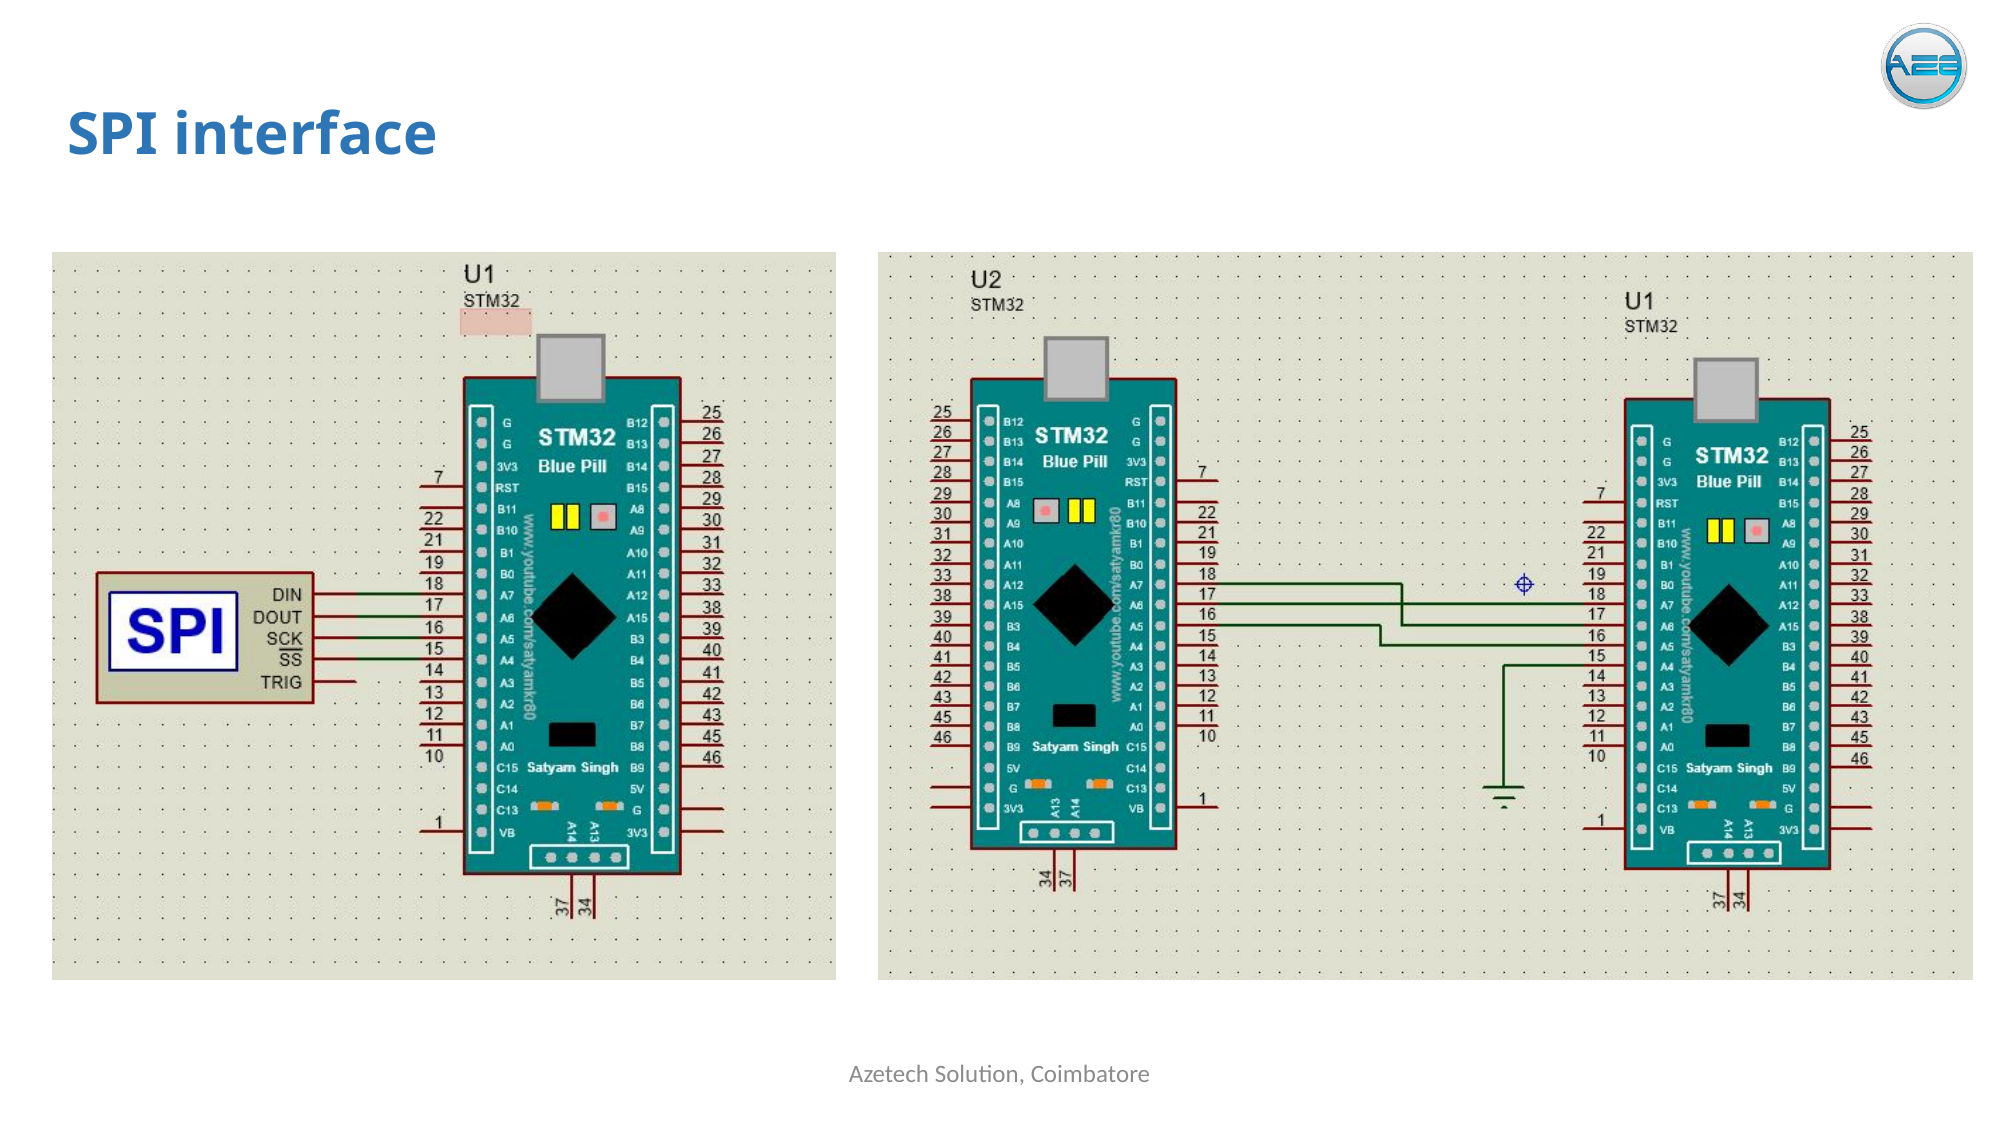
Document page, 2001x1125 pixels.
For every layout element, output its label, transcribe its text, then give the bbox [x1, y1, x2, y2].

footer Azetech Solution, Coimbatore [662, 1042, 1338, 1103]
picture [1879, 21, 1968, 110]
picture [52, 252, 836, 980]
text_box SPI interface [52, 109, 1141, 175]
picture [878, 252, 1974, 980]
